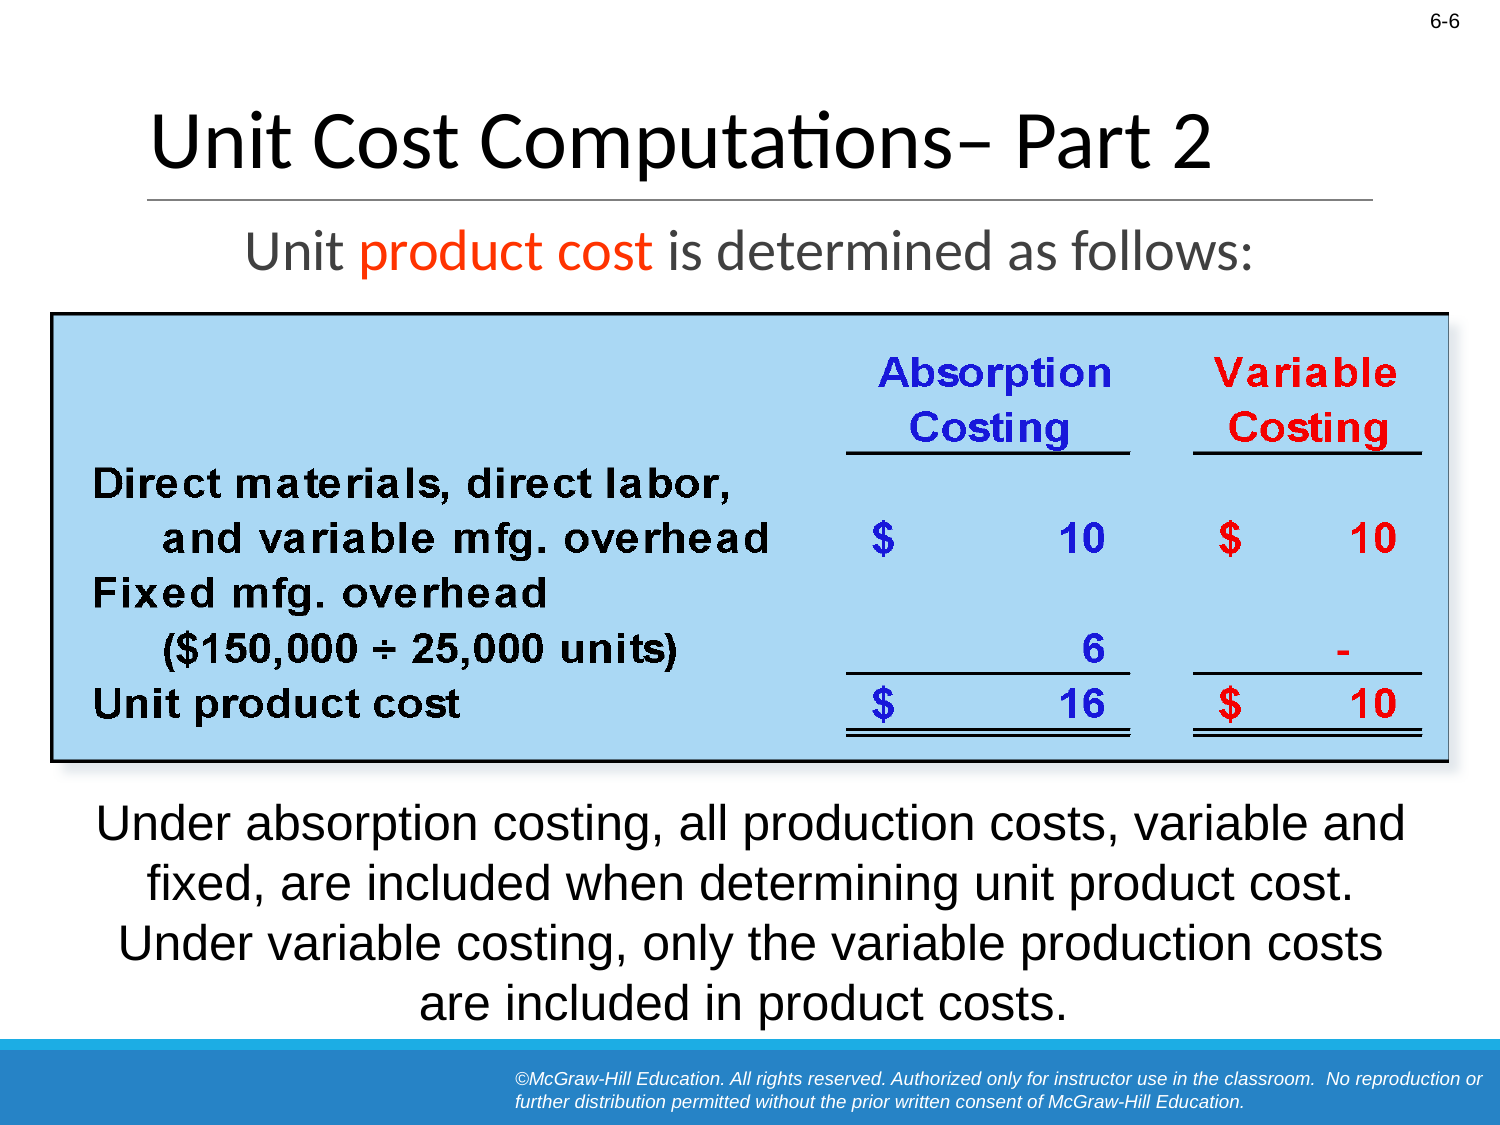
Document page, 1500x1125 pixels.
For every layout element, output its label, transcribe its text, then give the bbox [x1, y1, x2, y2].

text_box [49, 312, 1449, 763]
title Unit Cost Computations– Part 2 [134, 24, 1373, 194]
list Unit product cost is determined as follows: [68, 212, 1432, 310]
text_box Under absorption costing, all production costs, variable and fixed, are included when determining unit product cost. Under variable costing, only the variable production costs are included in product costs. [60, 783, 1442, 1038]
